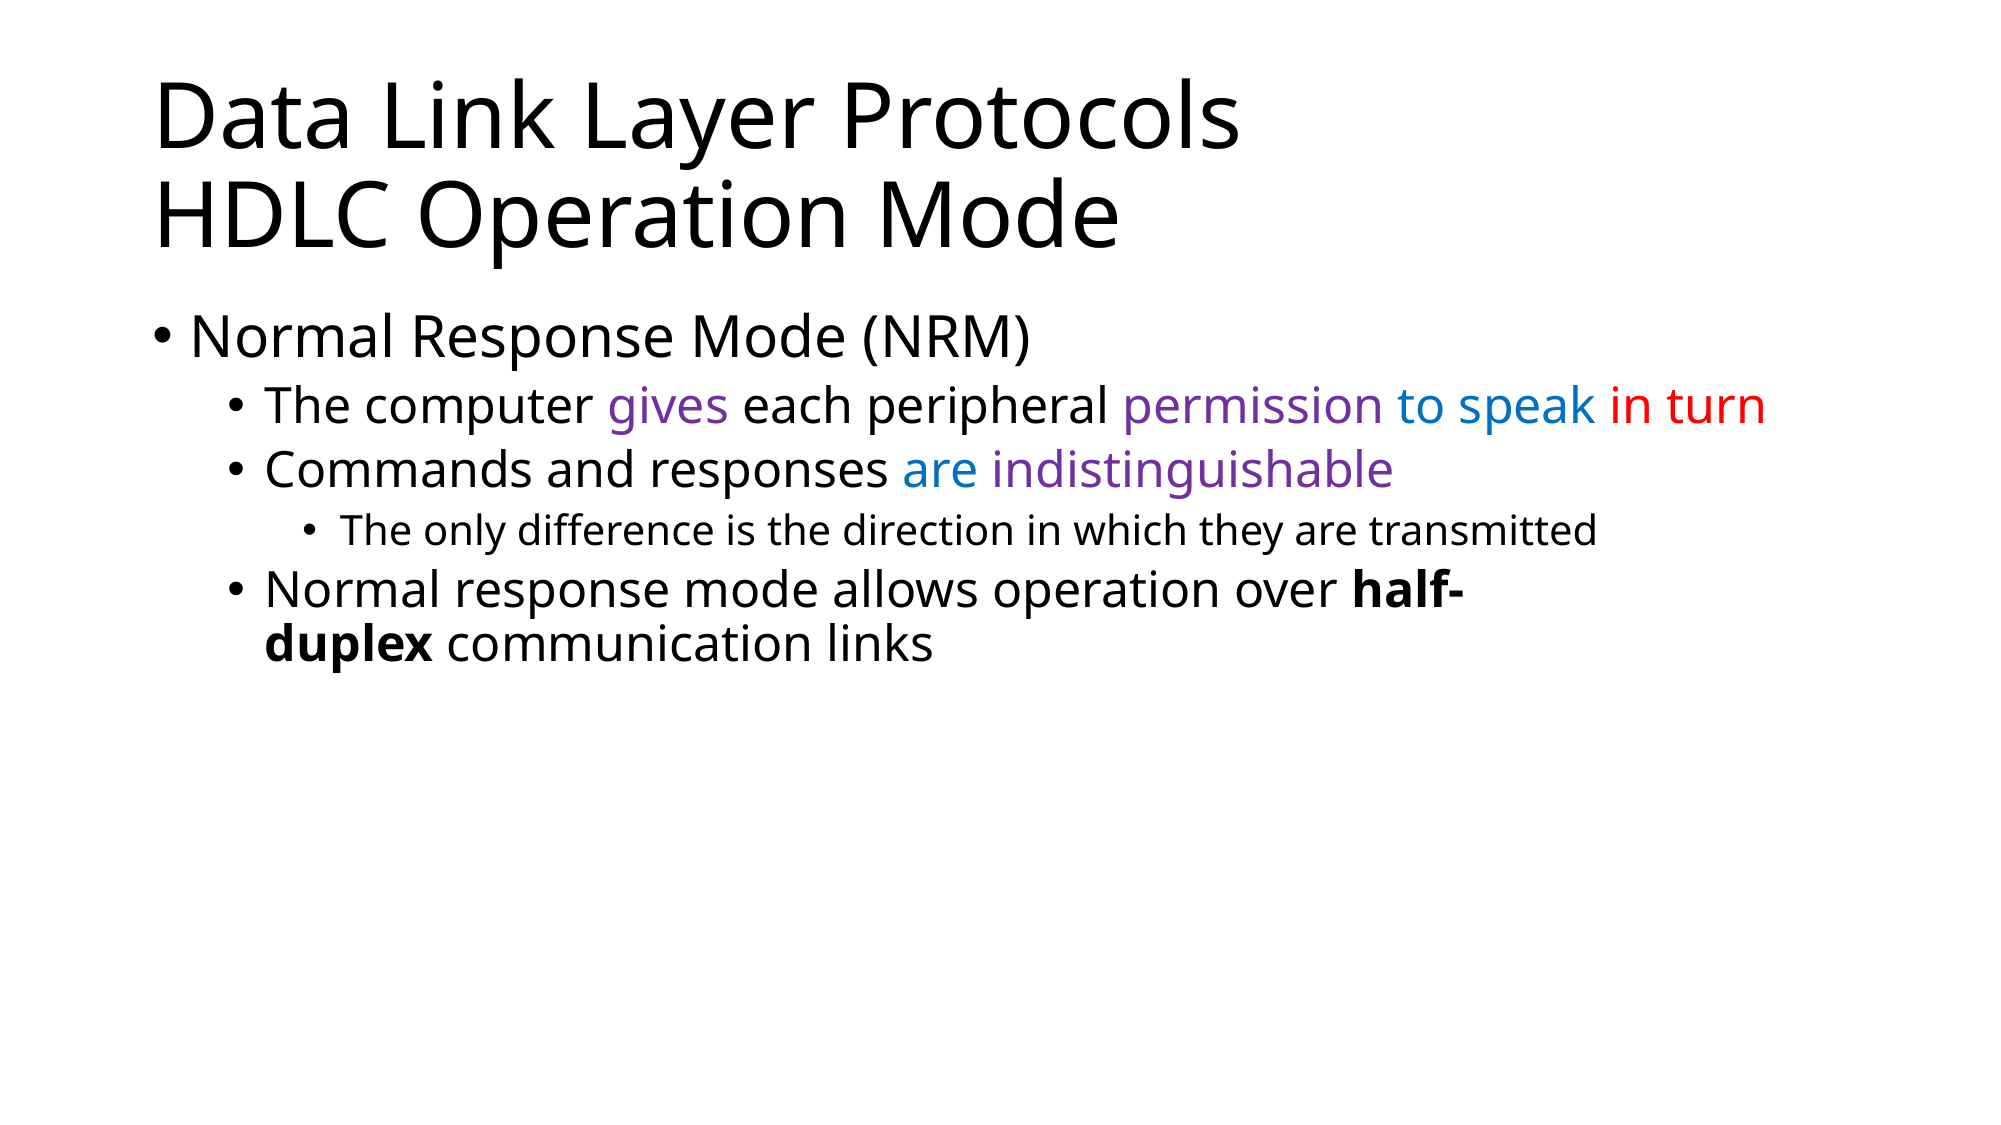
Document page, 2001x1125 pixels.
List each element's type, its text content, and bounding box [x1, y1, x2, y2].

list Normal Response Mode (NRM) The computer gives each peripheral permission to speak in turn Commands and responses are indistinguishable The only difference is the direction in which they are transmitted Normal response mode allows operation over half-duplex communication links [137, 299, 1863, 1014]
title Data Link Layer Protocols HDLC Operation Mode [137, 59, 1863, 278]
